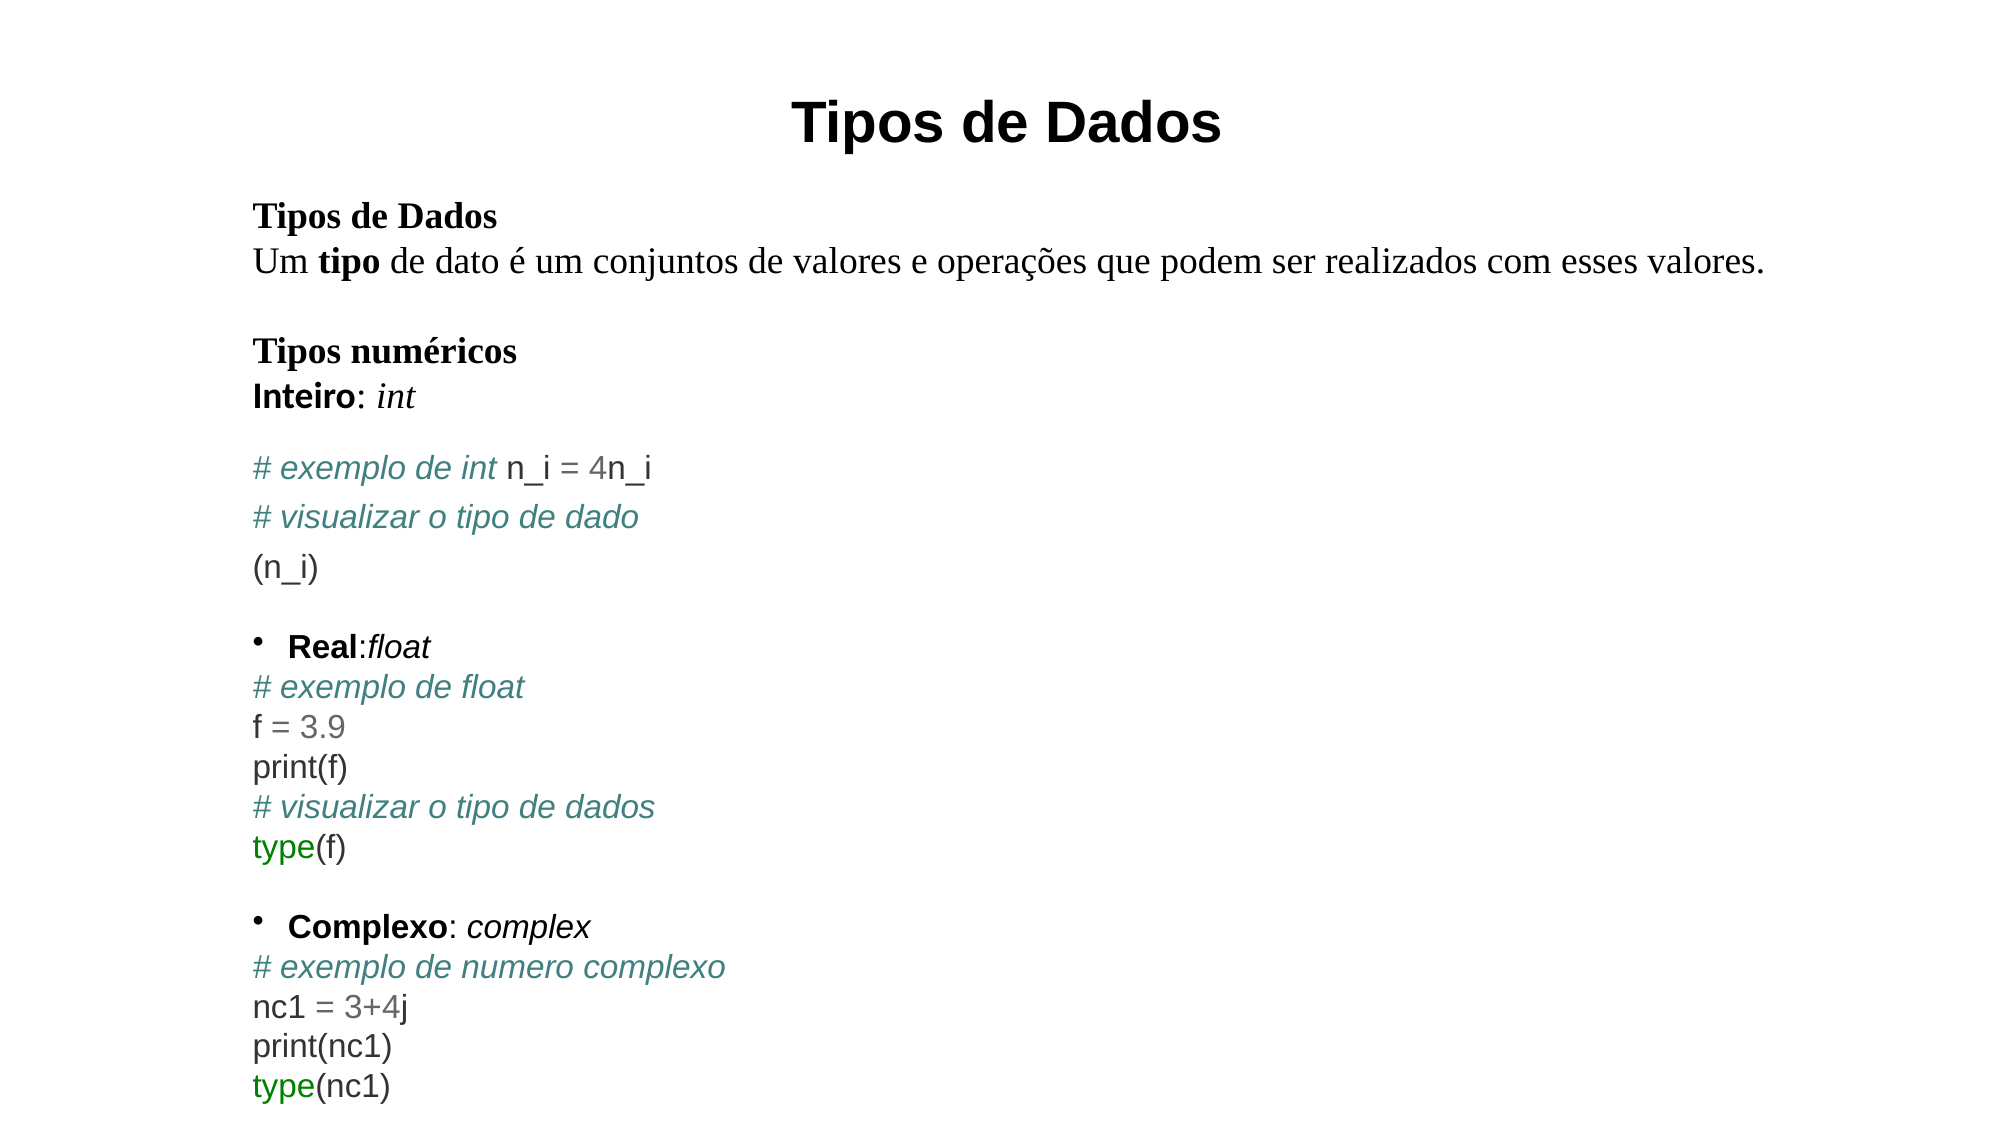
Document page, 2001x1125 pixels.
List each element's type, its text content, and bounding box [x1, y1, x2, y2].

text_box Tipos de Dados [718, 66, 1297, 162]
text_box Tipos de Dados Um tipo de dato é um conjuntos de valores e operações que podem ser realizados com esses valores. Tipos numéricos Inteiro: int [237, 176, 1890, 424]
text_box # exemplo de int n_i = 4n_i # visualizar o tipo de dado (n_i) Real:float # exemplo de float f = 3.9 print(f) # visualizar o tipo de dados type(f) Complexo: complex # exemplo de numero complexo nc1 = 3+4j print(nc1) type(nc1) [237, 438, 1297, 1105]
